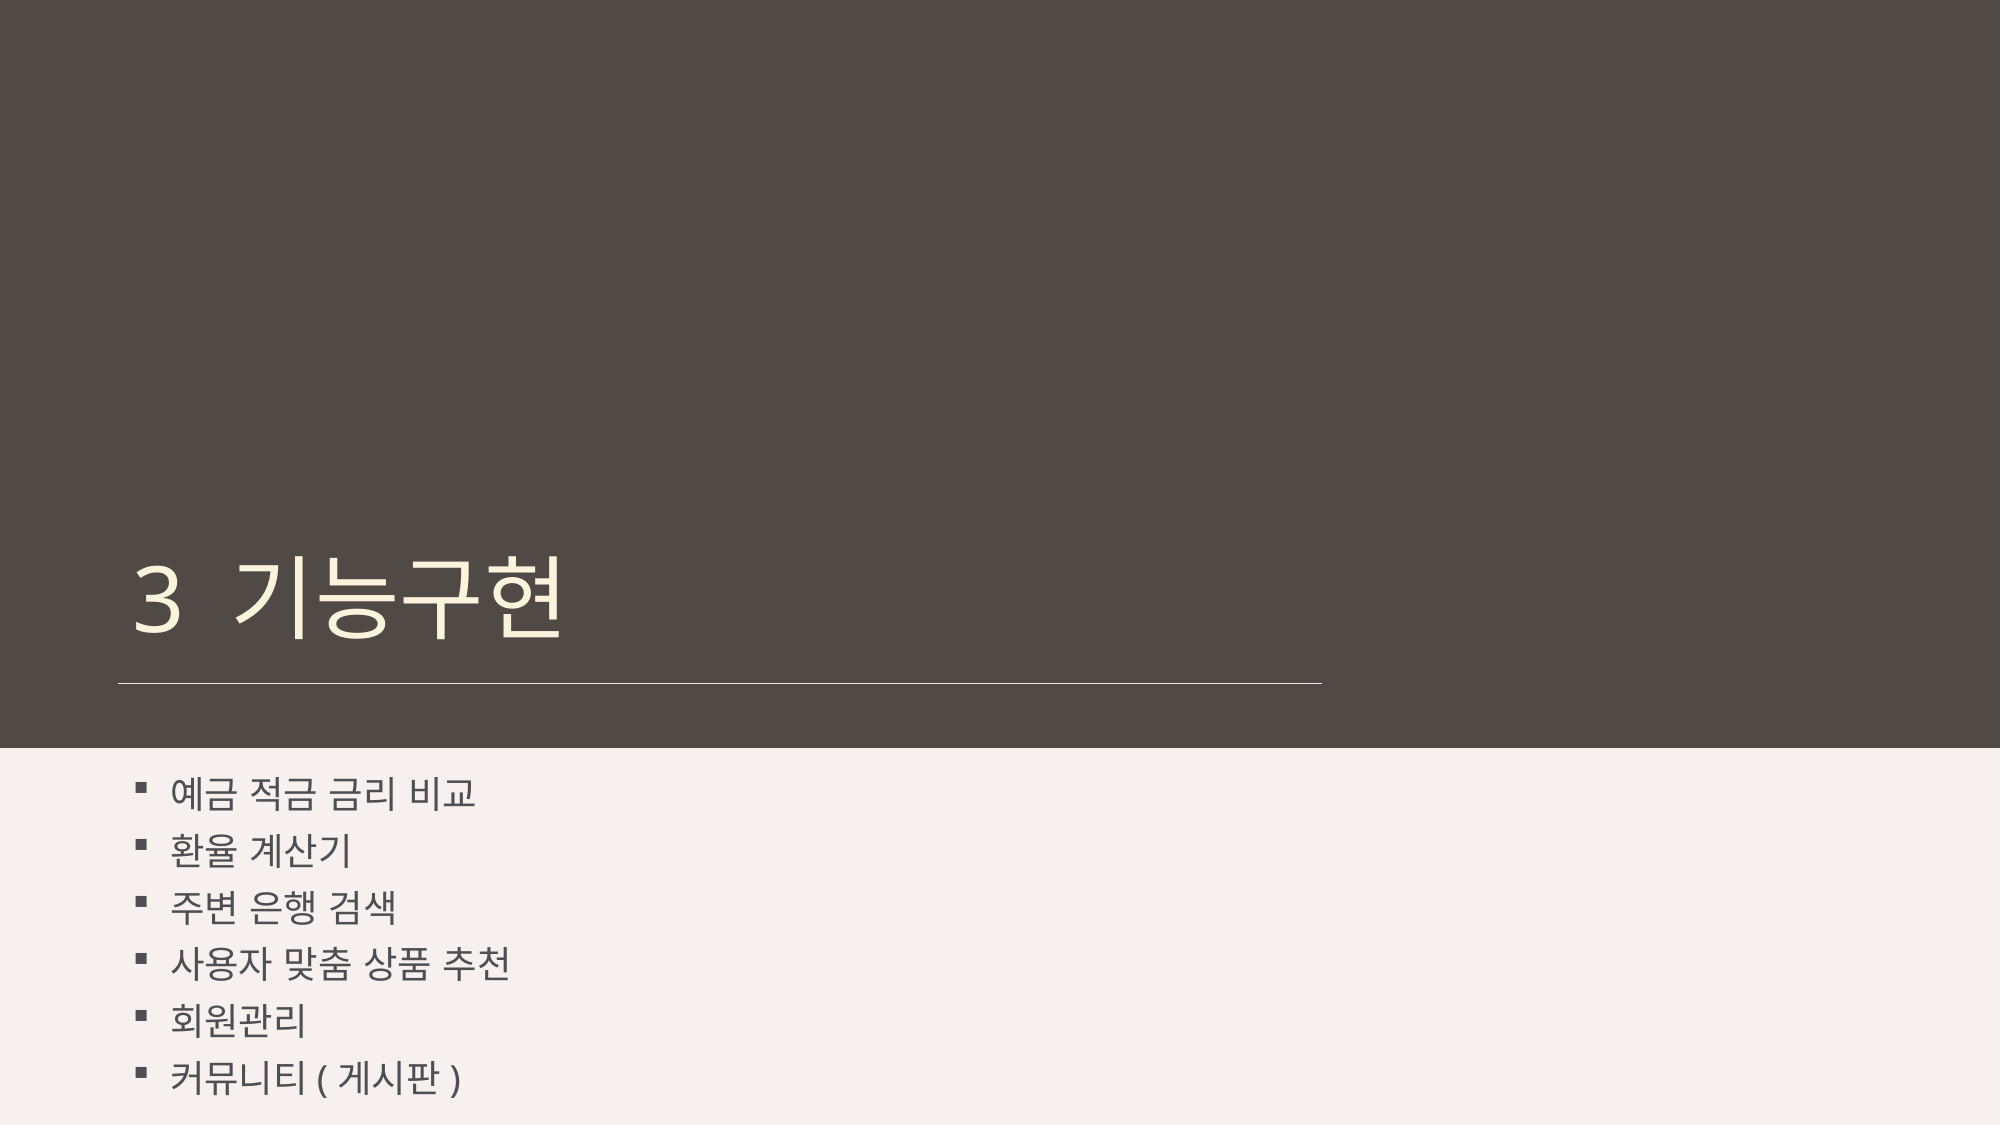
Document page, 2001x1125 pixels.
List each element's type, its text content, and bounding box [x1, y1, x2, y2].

title 3 기능구현 [117, 490, 1322, 660]
text_box [0, 0, 2000, 749]
text_box [0, 749, 2000, 1125]
text_box 예금 적금 금리 비교 환율 계산기 주변 은행 검색 사용자 맞춤 상품 추천 회원관리 커뮤니티(게시판) [117, 772, 589, 1125]
